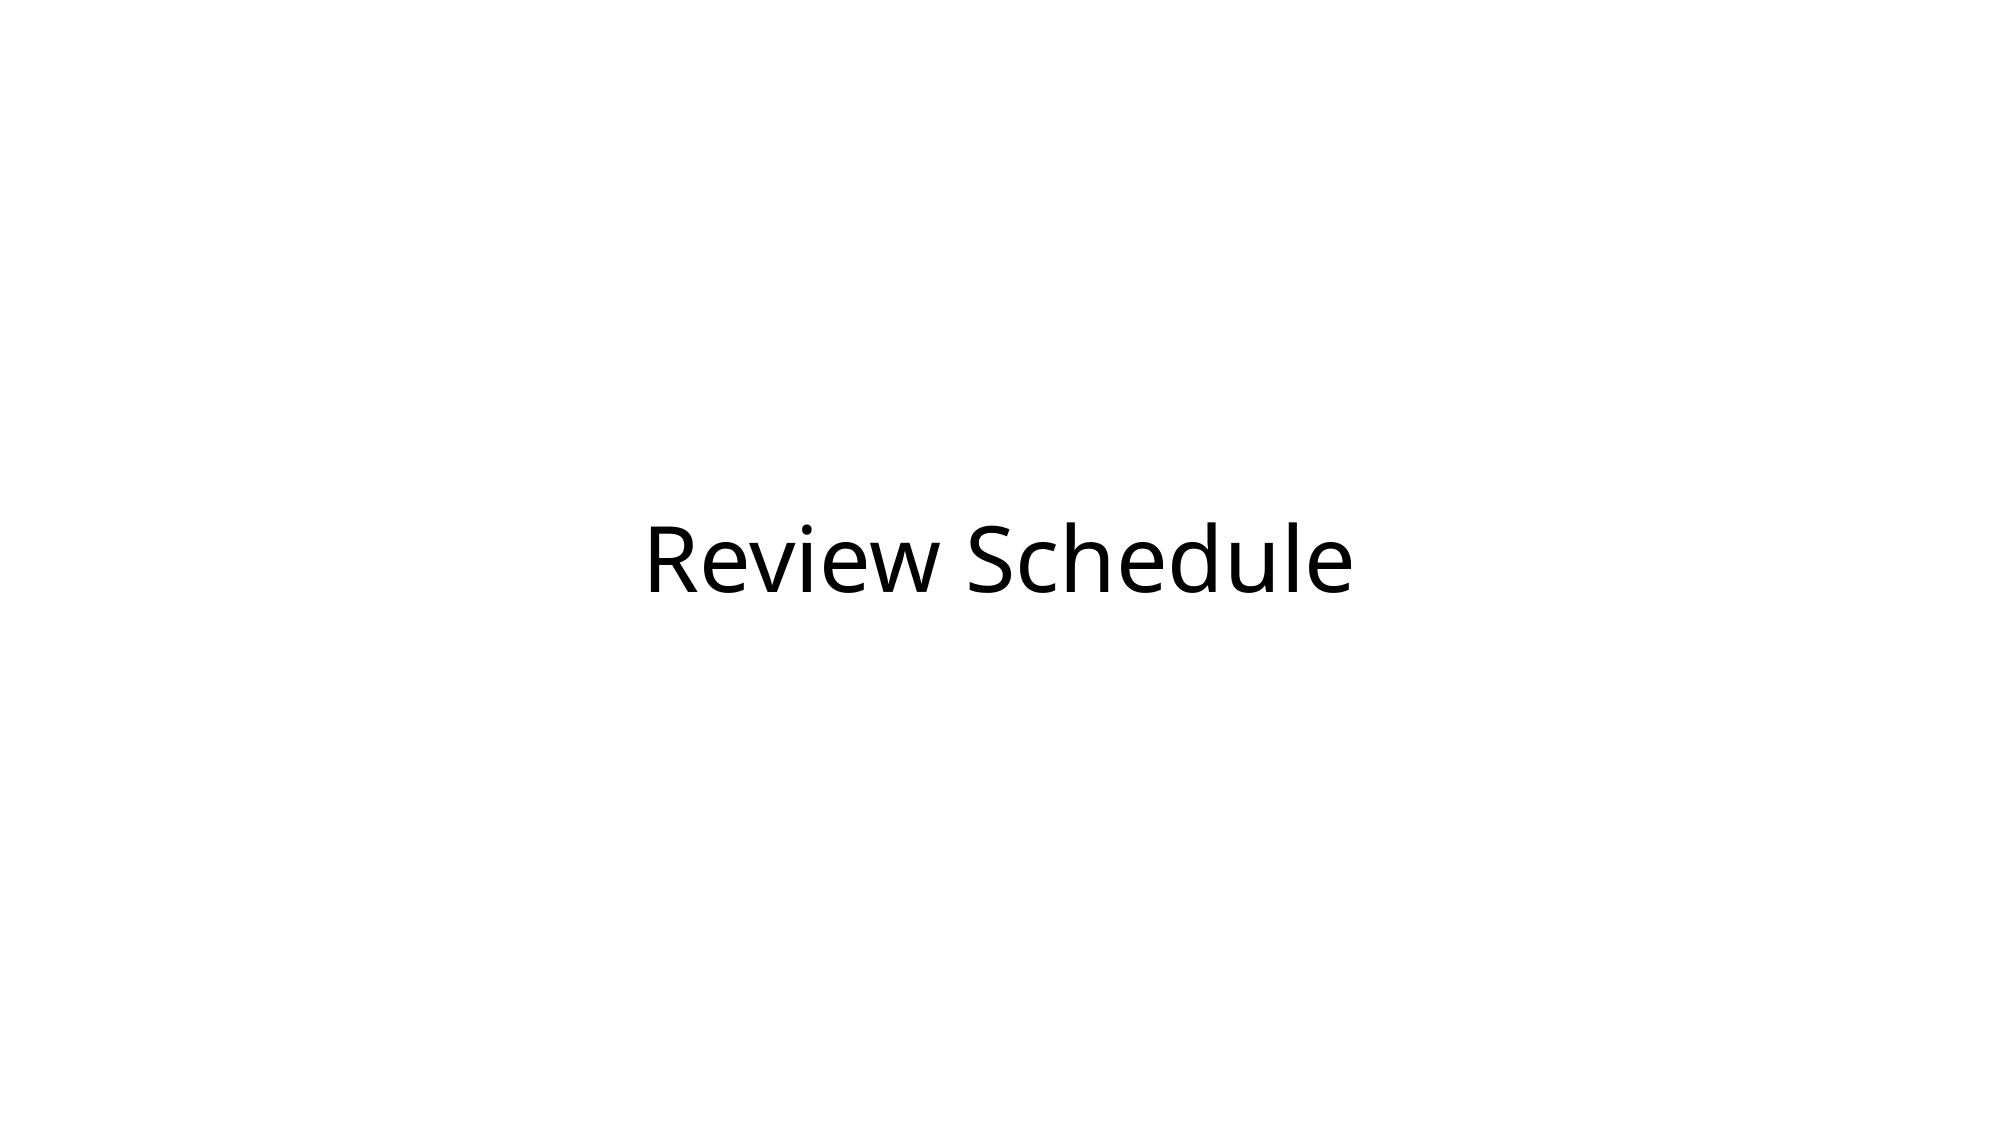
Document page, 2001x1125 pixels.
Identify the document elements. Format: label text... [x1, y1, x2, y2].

list Review Schedule [137, 503, 1863, 622]
